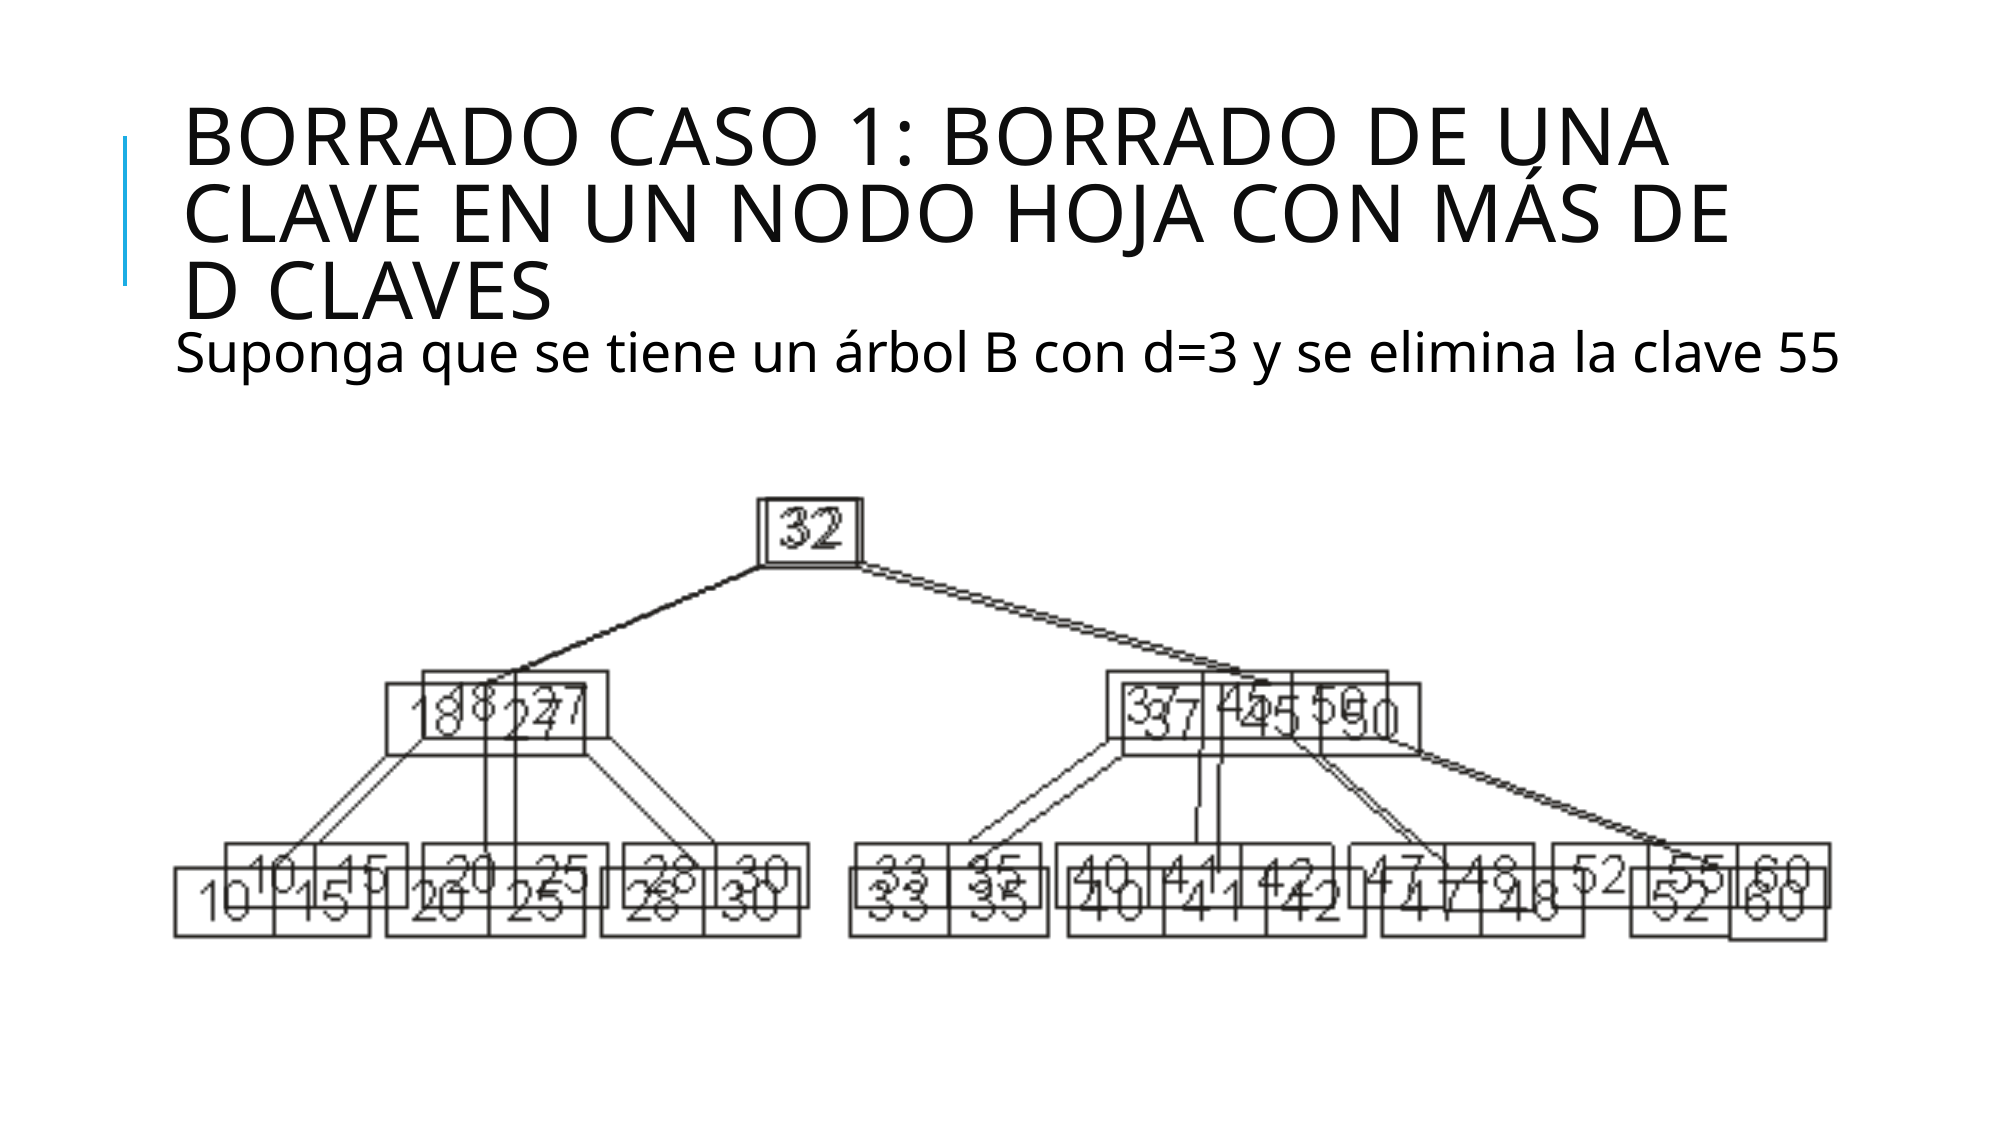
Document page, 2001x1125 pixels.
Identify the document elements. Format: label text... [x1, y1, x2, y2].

title Borrado caso 1: Borrado de una clave en un nodo hoja con más de d claves [168, 96, 1763, 317]
list Suponga que se tiene un árbol B con d=3 y se elimina la clave 55 [168, 317, 1893, 399]
picture [167, 492, 1843, 954]
